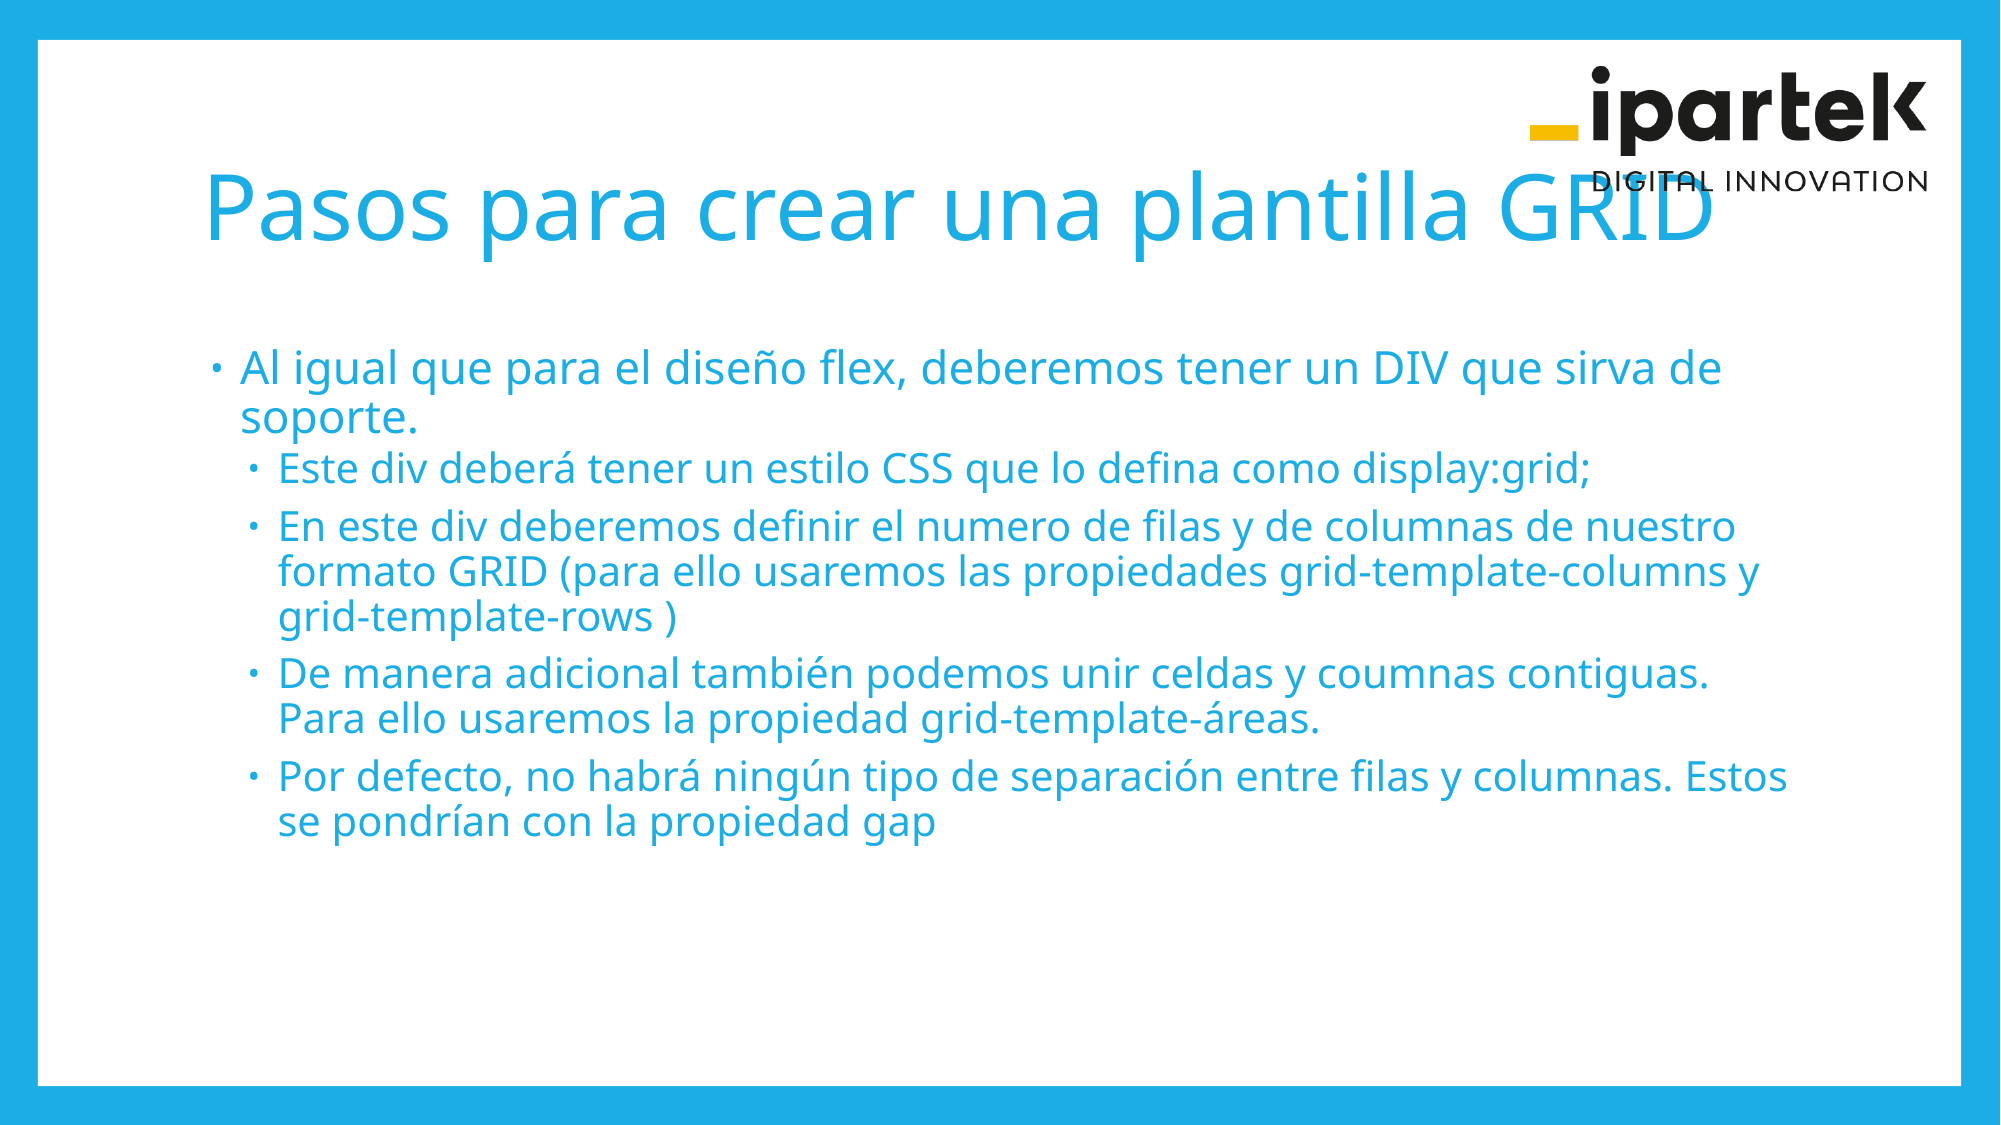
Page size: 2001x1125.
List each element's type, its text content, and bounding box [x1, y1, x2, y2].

title Pasos para crear una plantilla GRID [187, 99, 1808, 323]
picture [1501, 0, 1960, 284]
list Al igual que para el diseño flex, deberemos tener un DIV que sirva de soporte. Este div deberá tener un estilo CSS que lo defina como display:grid; En este div deberemos definir el numero de filas y de columnas de nuestro formato GRID (para ello usaremos las propiedades grid-template-columns y grid-template-rows ) De manera adicional también podemos unir celdas y coumnas contiguas. Para ello usaremos la propiedad grid-template-áreas. Por defecto, no habrá ningún tipo de separación entre filas y columnas. Estos se pondrían con la propiedad gap [187, 337, 1808, 1000]
